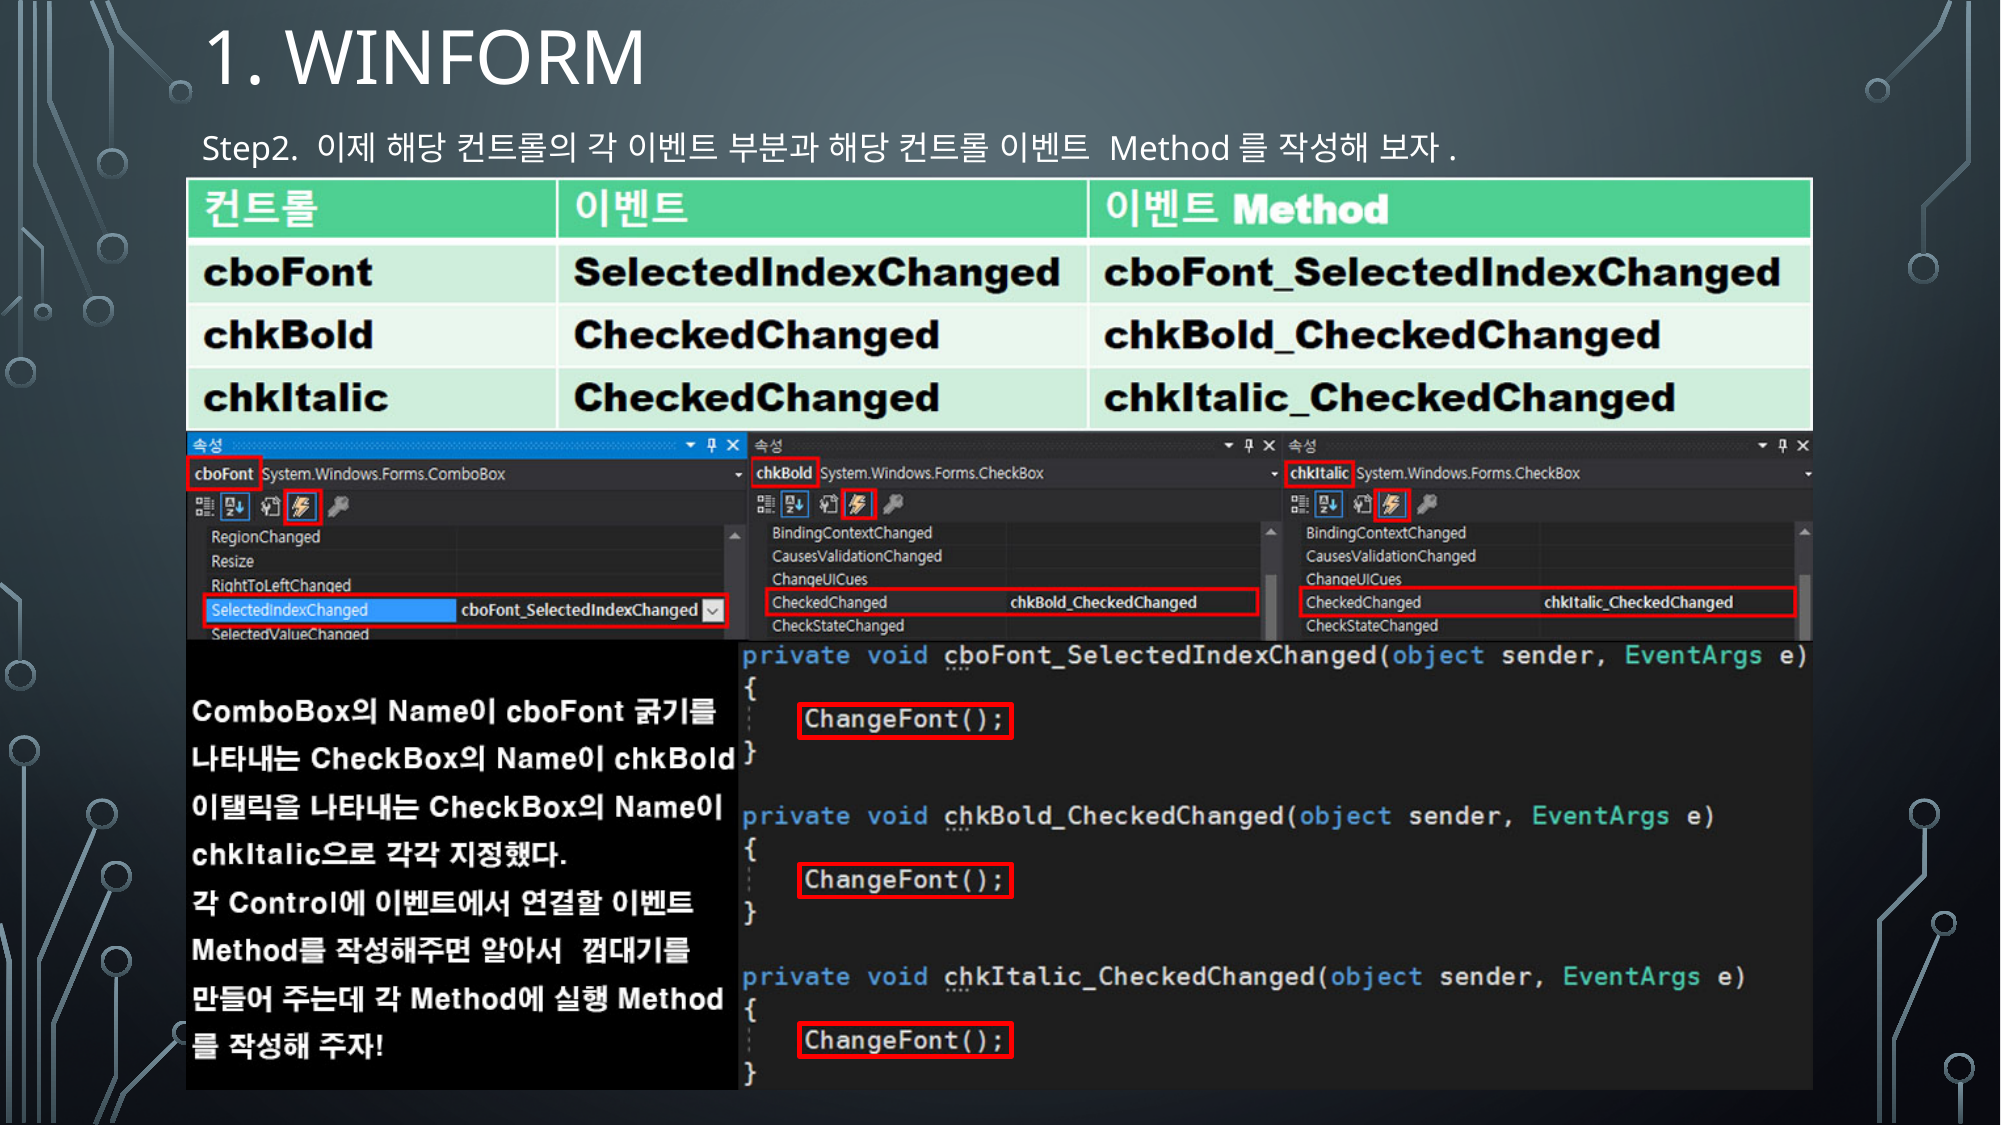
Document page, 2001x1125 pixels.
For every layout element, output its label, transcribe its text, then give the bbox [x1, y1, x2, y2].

picture [186, 175, 1813, 1090]
title 1. winform [187, 0, 1813, 121]
text_box Step2. 이제 해당 컨트롤의 각 이벤트 부분과 해당 컨트롤 이벤트 Method를 작성해 보자. [187, 120, 1812, 175]
